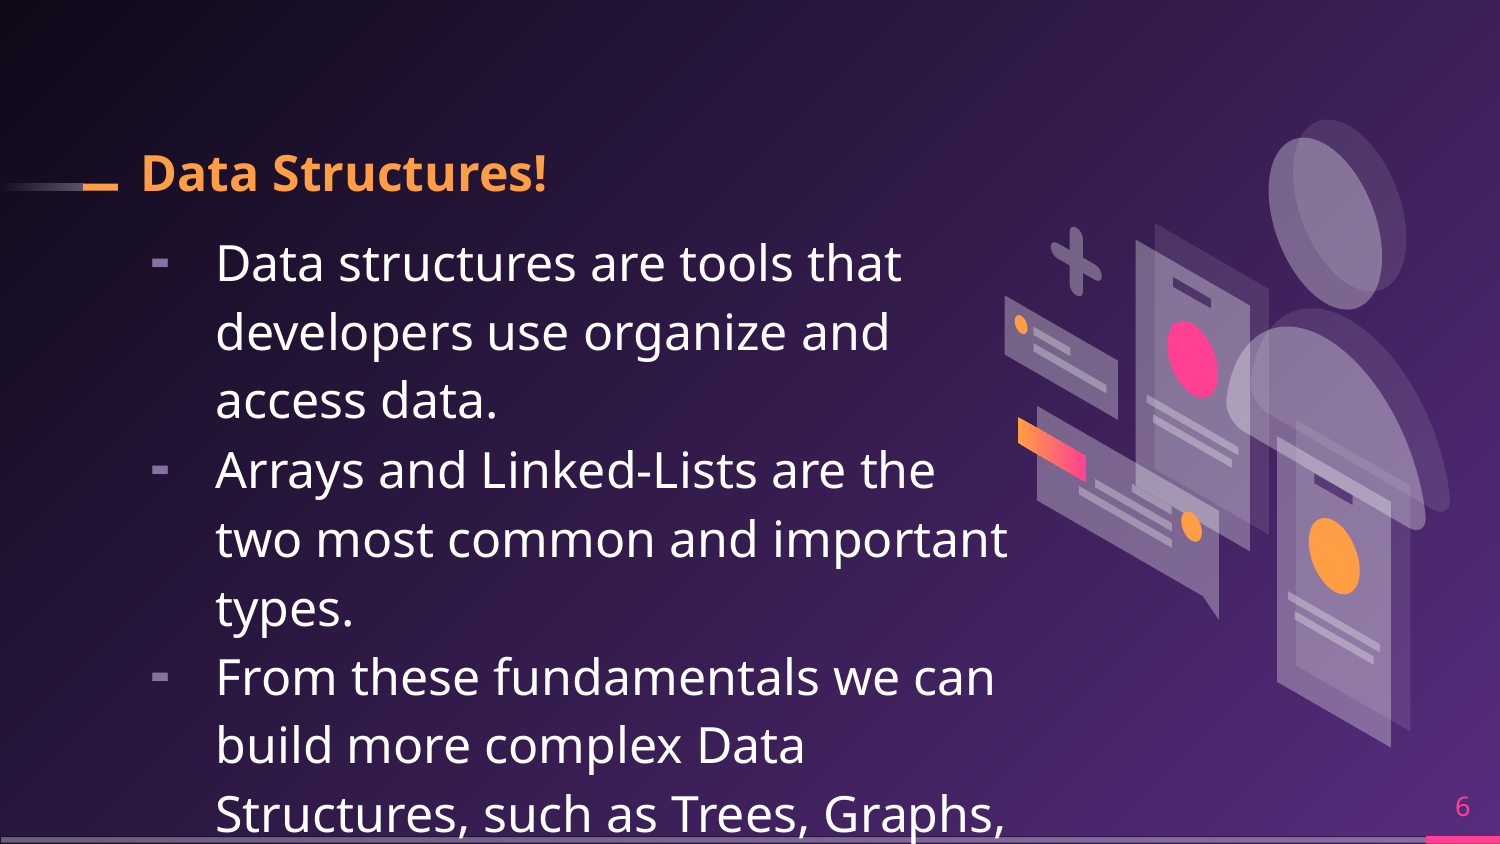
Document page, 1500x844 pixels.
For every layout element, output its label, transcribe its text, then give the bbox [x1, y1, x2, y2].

list Data structures are tools that developers use organize and access data. Arrays and Linked-Lists are the two most common and important types. From these fundamentals we can build more complex Data Structures, such as Trees, Graphs, and Hash Maps [140, 222, 999, 720]
slide_number ‹#› [1426, 779, 1500, 837]
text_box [1004, 119, 1451, 749]
title Data Structures! [140, 137, 999, 203]
